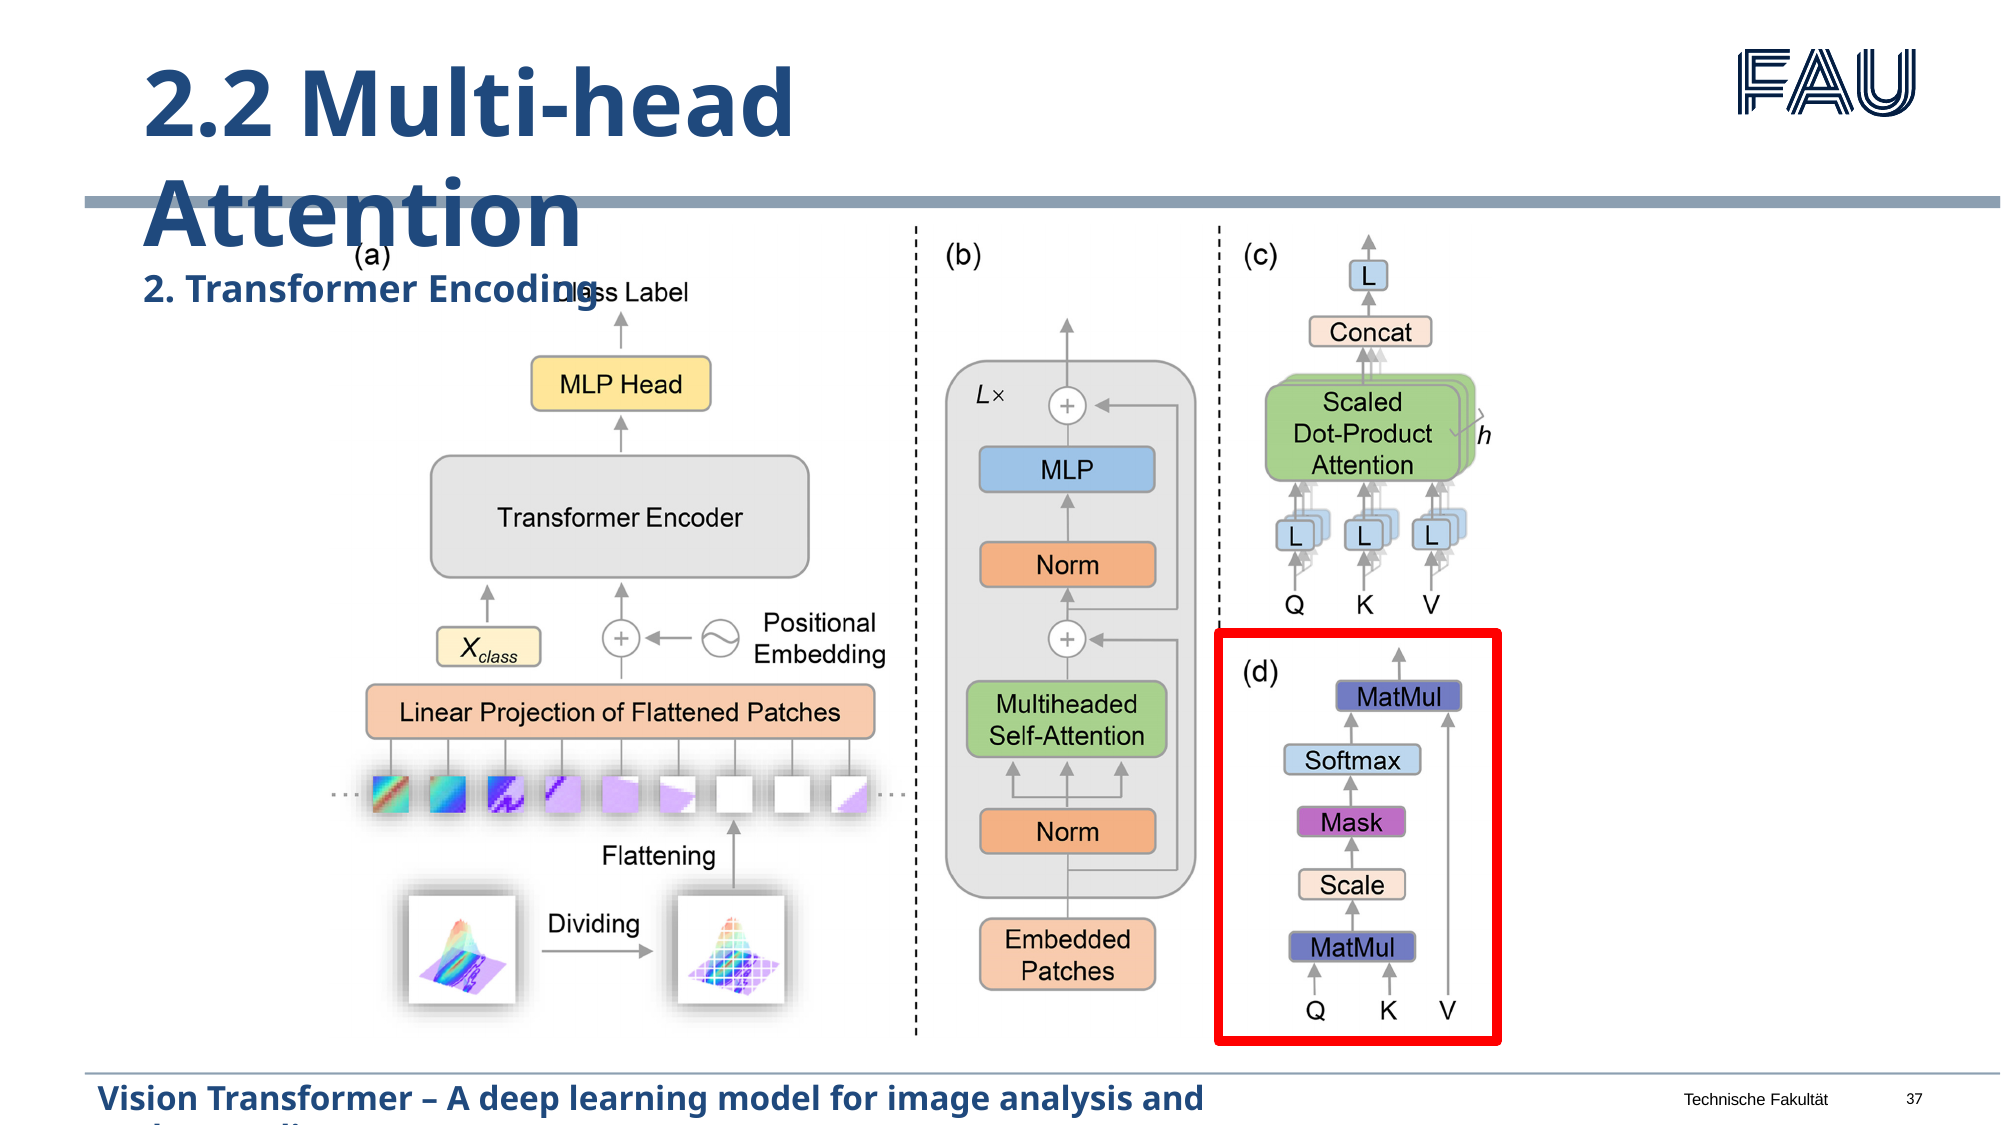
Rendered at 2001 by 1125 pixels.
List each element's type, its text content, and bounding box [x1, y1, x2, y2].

picture [328, 224, 1492, 1042]
text_box 37 [1890, 1087, 1944, 1108]
text_box Vision Transformer – A deep learning model for image analysis and understanding [82, 1069, 1341, 1125]
text_box Technische Fakultät [1681, 1088, 1875, 1109]
text_box 2.2 Multi-head Attention 2. Transformer Encoding [143, 45, 1142, 311]
